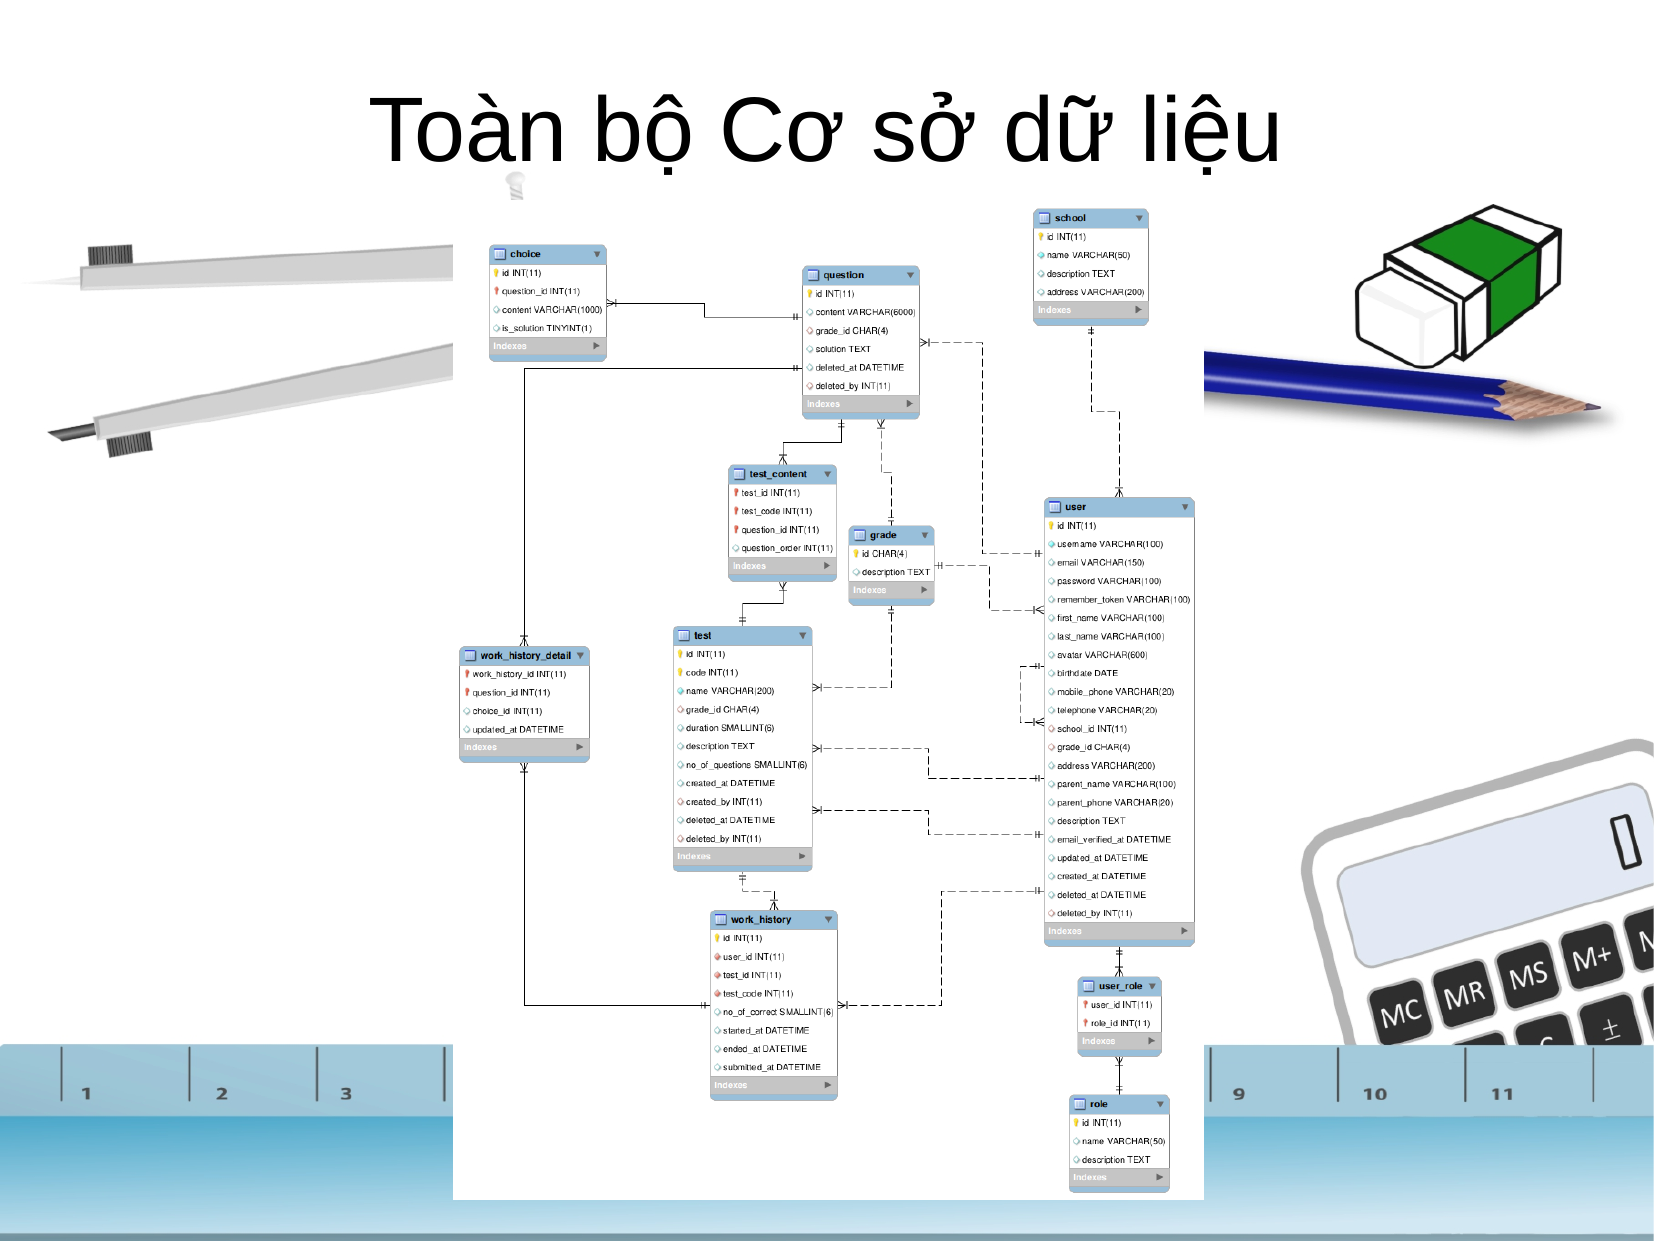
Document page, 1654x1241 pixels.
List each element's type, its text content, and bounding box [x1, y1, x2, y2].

picture [0, 0, 1654, 1241]
text_box Toàn bộ Cơ sở dữ liệu [82, 49, 1571, 201]
